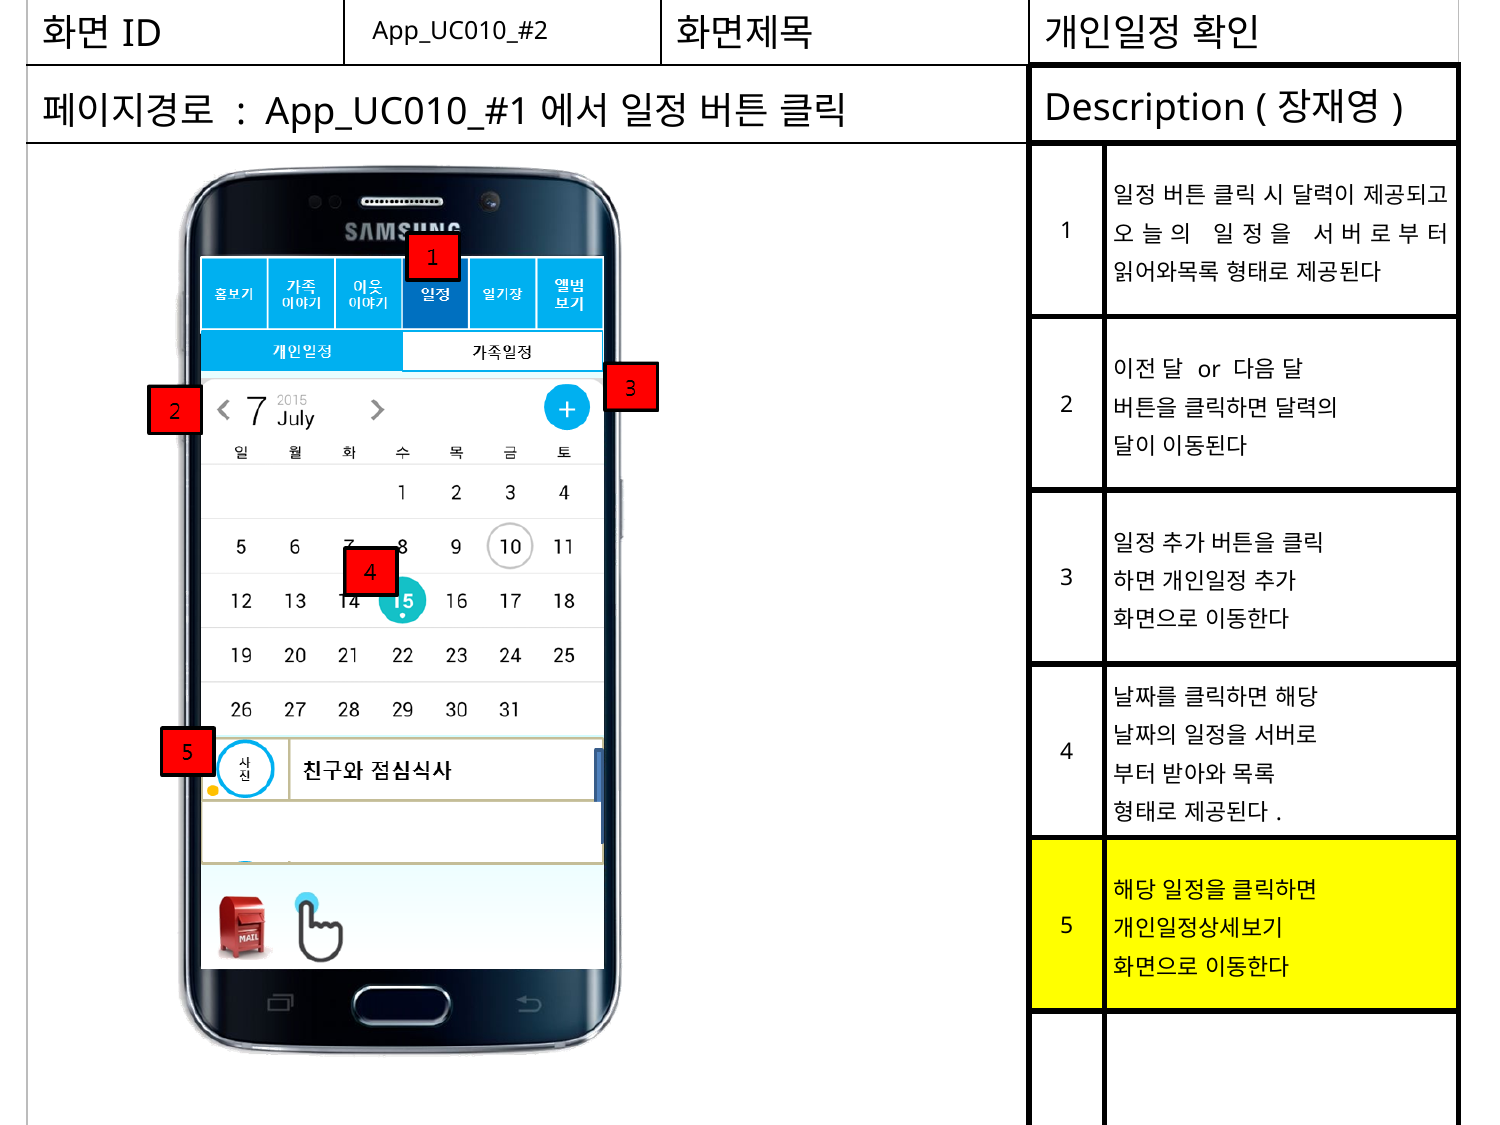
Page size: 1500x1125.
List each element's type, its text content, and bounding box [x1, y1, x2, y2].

table_header 개인일정 확인 [1030, 0, 1458, 62]
table_cell Description (장재영) [1032, 68, 1456, 140]
table_cell 해당 일정을 클릭하면 개인일정상세보기 화면으로 이동한다 [1107, 840, 1456, 1008]
table_cell [28, 144, 1026, 1125]
table_header 화면제목 [662, 0, 1028, 64]
table_cell 날짜를 클릭하면 해당 날짜의 일정을 서버로 부터 받아와 목록 형태로 제공된다. [1107, 667, 1456, 835]
table_header 화면ID [28, 0, 343, 64]
table_cell 3 [1032, 493, 1102, 661]
table_cell 이전 달 or 다음 달 버튼을 클릭하면 달력의 달이 이동된다 [1107, 319, 1456, 487]
table_cell 4 [1032, 667, 1102, 835]
picture [147, 125, 659, 1070]
table_cell [1107, 1014, 1456, 1125]
table_cell 1 [1032, 146, 1102, 314]
table_cell 일정 추가 버튼을 클릭 하면 개인일정 추가 화면으로 이동한다 [1107, 493, 1456, 661]
table_cell 페이지경로 : App_UC010_#1에서 일정 버튼 클릭 [28, 66, 1026, 142]
table_cell 일정 버튼 클릭 시 달력이 제공되고 오늘의 일정을 서버로부터 읽어와목록 형태로 제공된다 [1107, 146, 1456, 314]
table_cell 2 [1032, 319, 1102, 487]
table_cell 5 [1032, 840, 1102, 1008]
table_header App_UC010_#2 [345, 0, 660, 64]
table_cell [1032, 1014, 1102, 1125]
